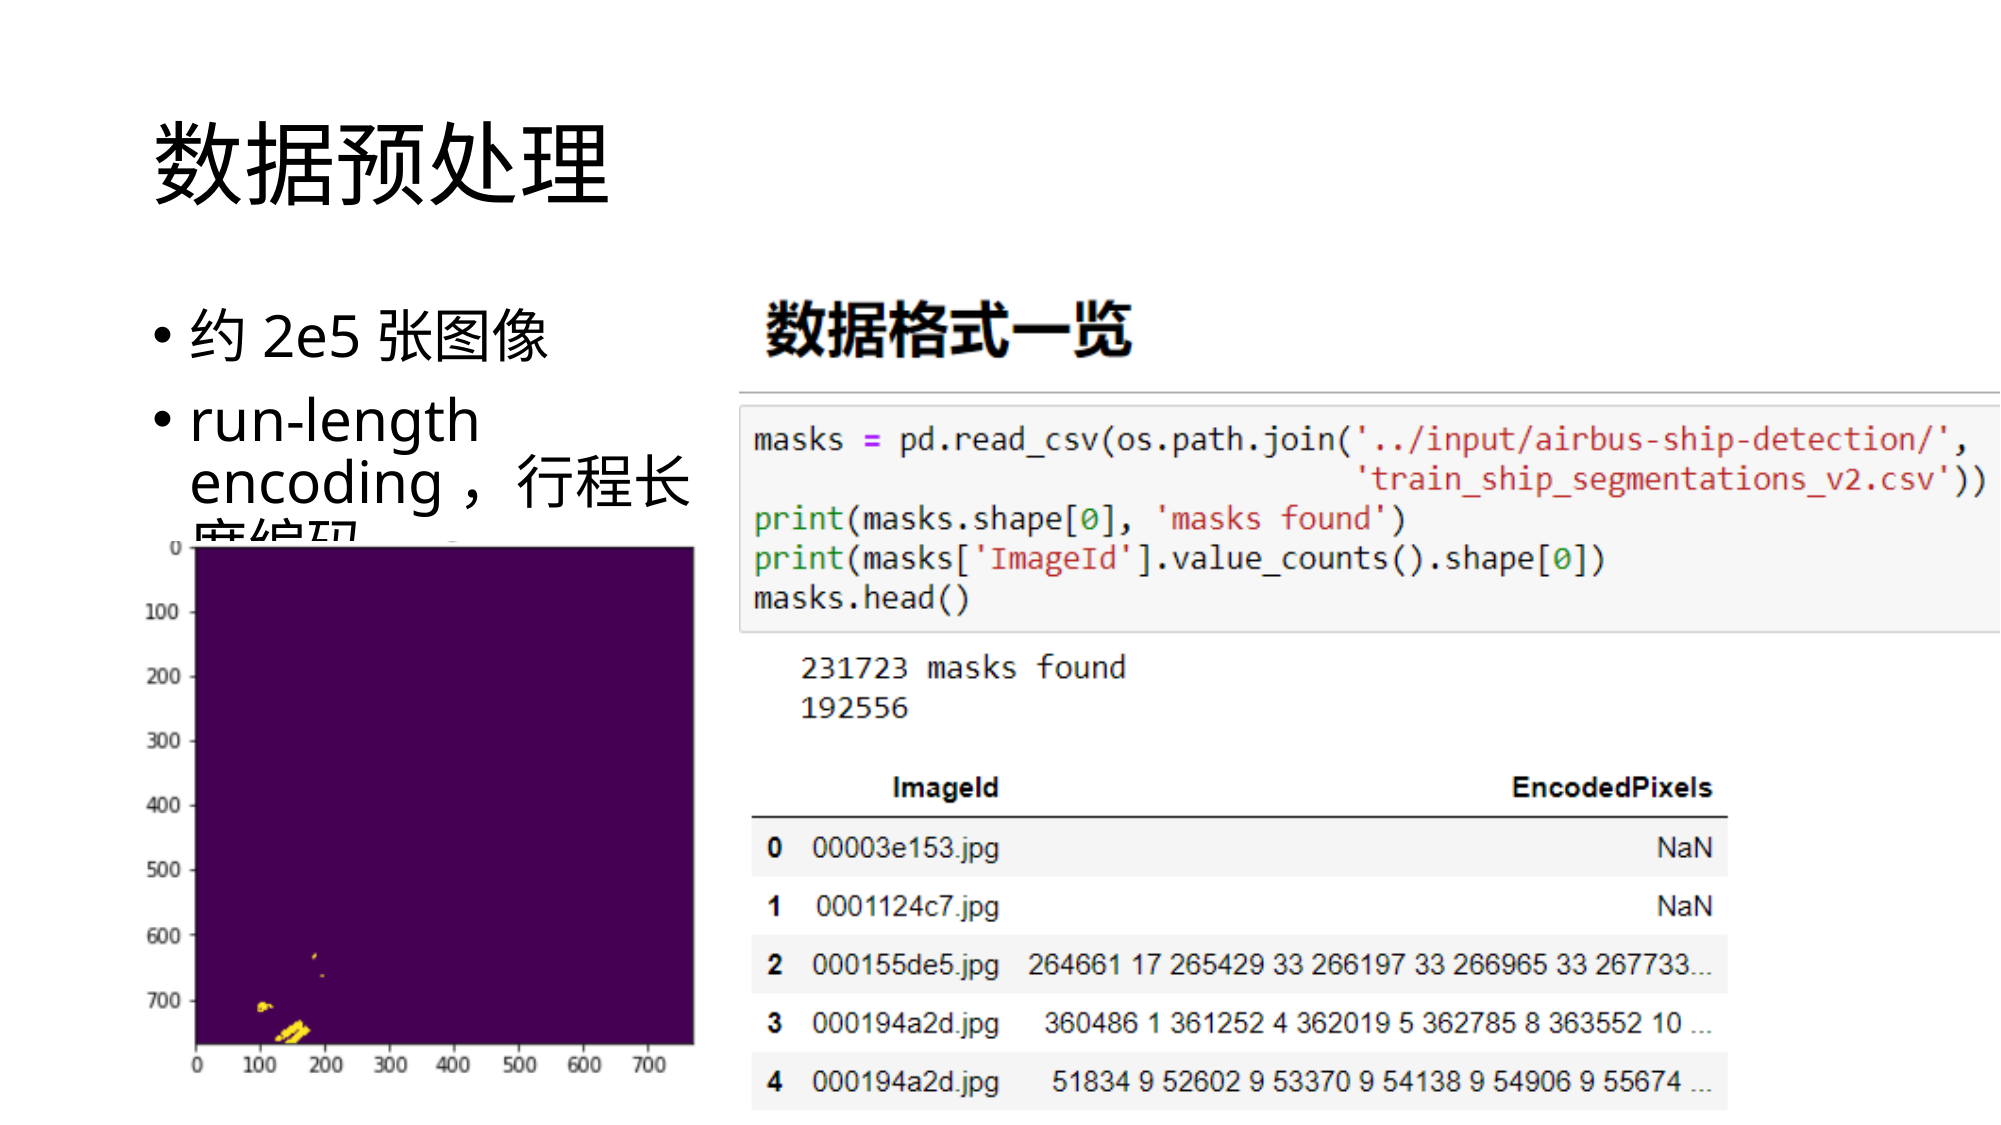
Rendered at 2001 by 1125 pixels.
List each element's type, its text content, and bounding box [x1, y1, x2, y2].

list 约2e5张图像 run-length encoding，行程长度编码 [137, 299, 739, 563]
picture [137, 541, 697, 1084]
title 数据预处理 [137, 59, 1863, 278]
picture [739, 277, 2000, 1122]
